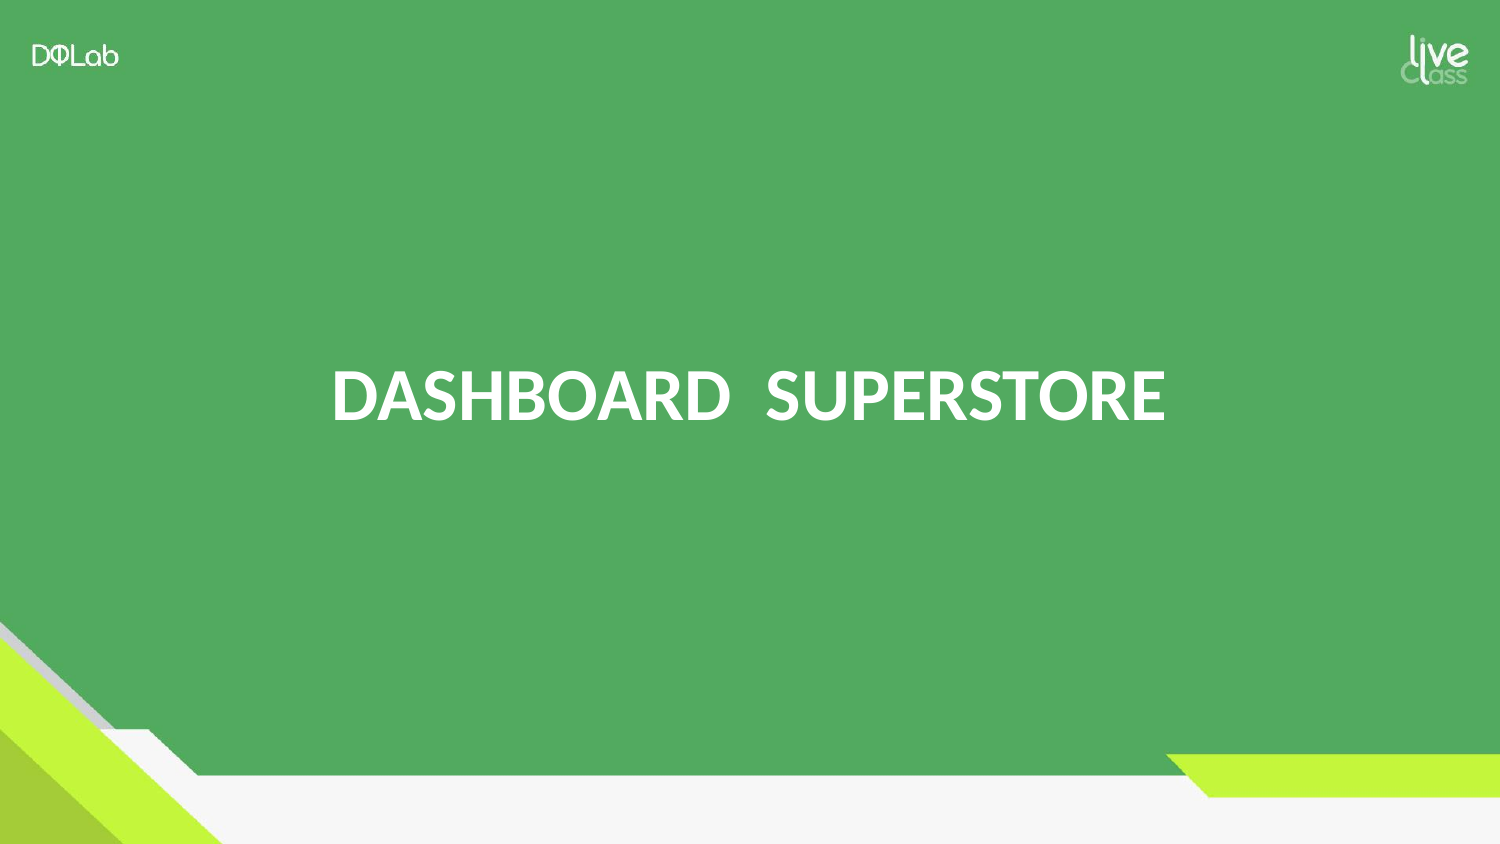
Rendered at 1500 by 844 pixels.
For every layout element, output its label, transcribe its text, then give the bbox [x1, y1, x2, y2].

title DASHBOARD SUPERSTORE [177, 321, 1323, 460]
picture [0, 0, 1500, 844]
